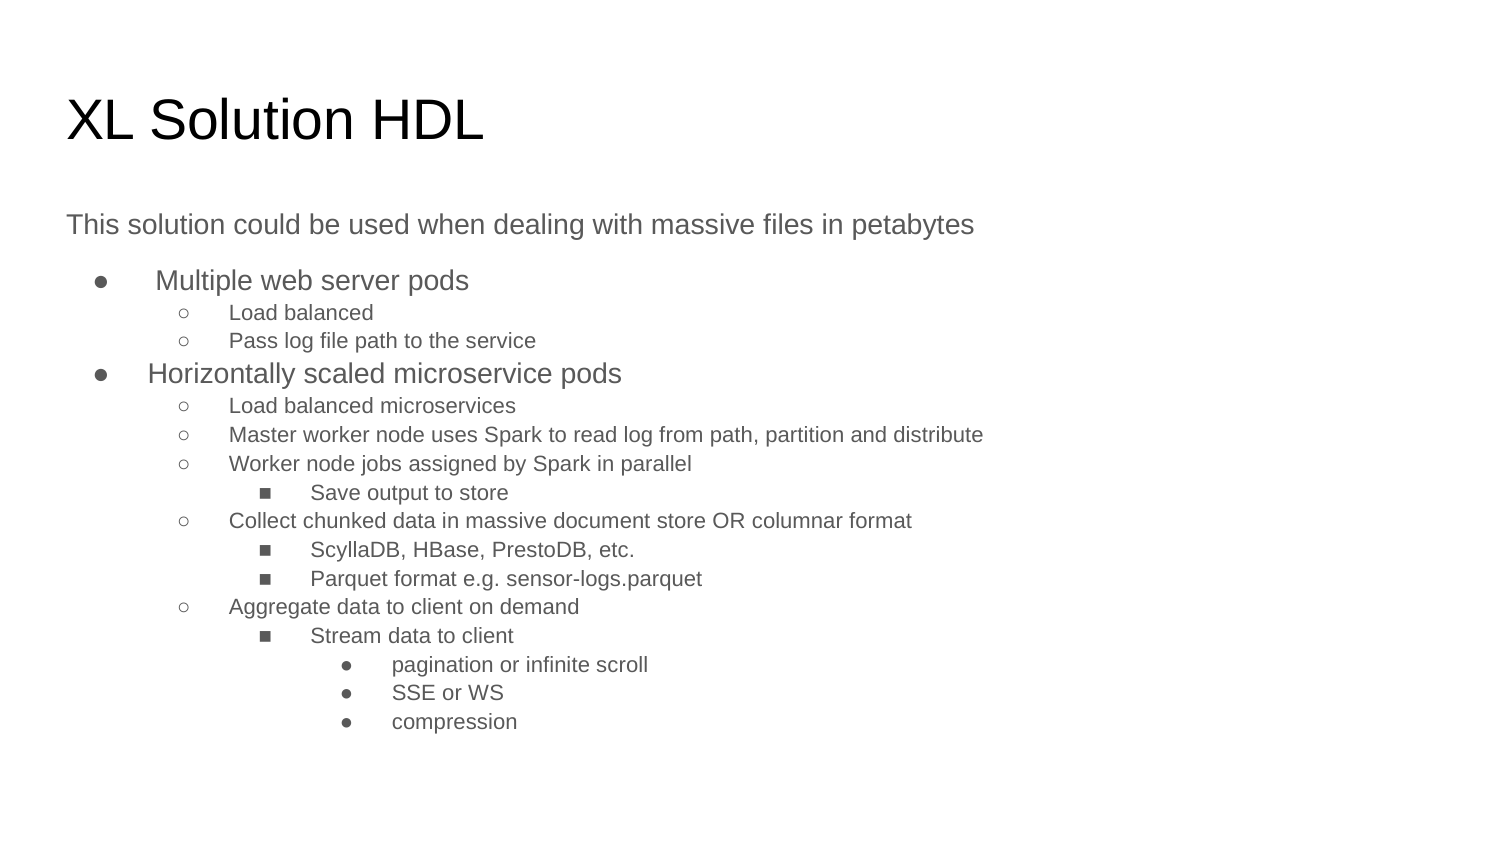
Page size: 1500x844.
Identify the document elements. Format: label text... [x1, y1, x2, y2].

list This solution could be used when dealing with massive files in petabytes Multiple web server pods Load balanced Pass log file path to the service Horizontally scaled microservice pods Load balanced microservices Master worker node uses Spark to read log from path, partition and distribute Worker node jobs assigned by Spark in parallel Save output to store Collect chunked data in massive document store OR columnar format ScyllaDB, HBase, PrestoDB, etc. Parquet format e.g. sensor-logs.parquet Aggregate data to client on demand Stream data to client pagination or infinite scroll SSE or WS compression [51, 189, 1449, 750]
title XL Solution HDL [51, 72, 1449, 167]
